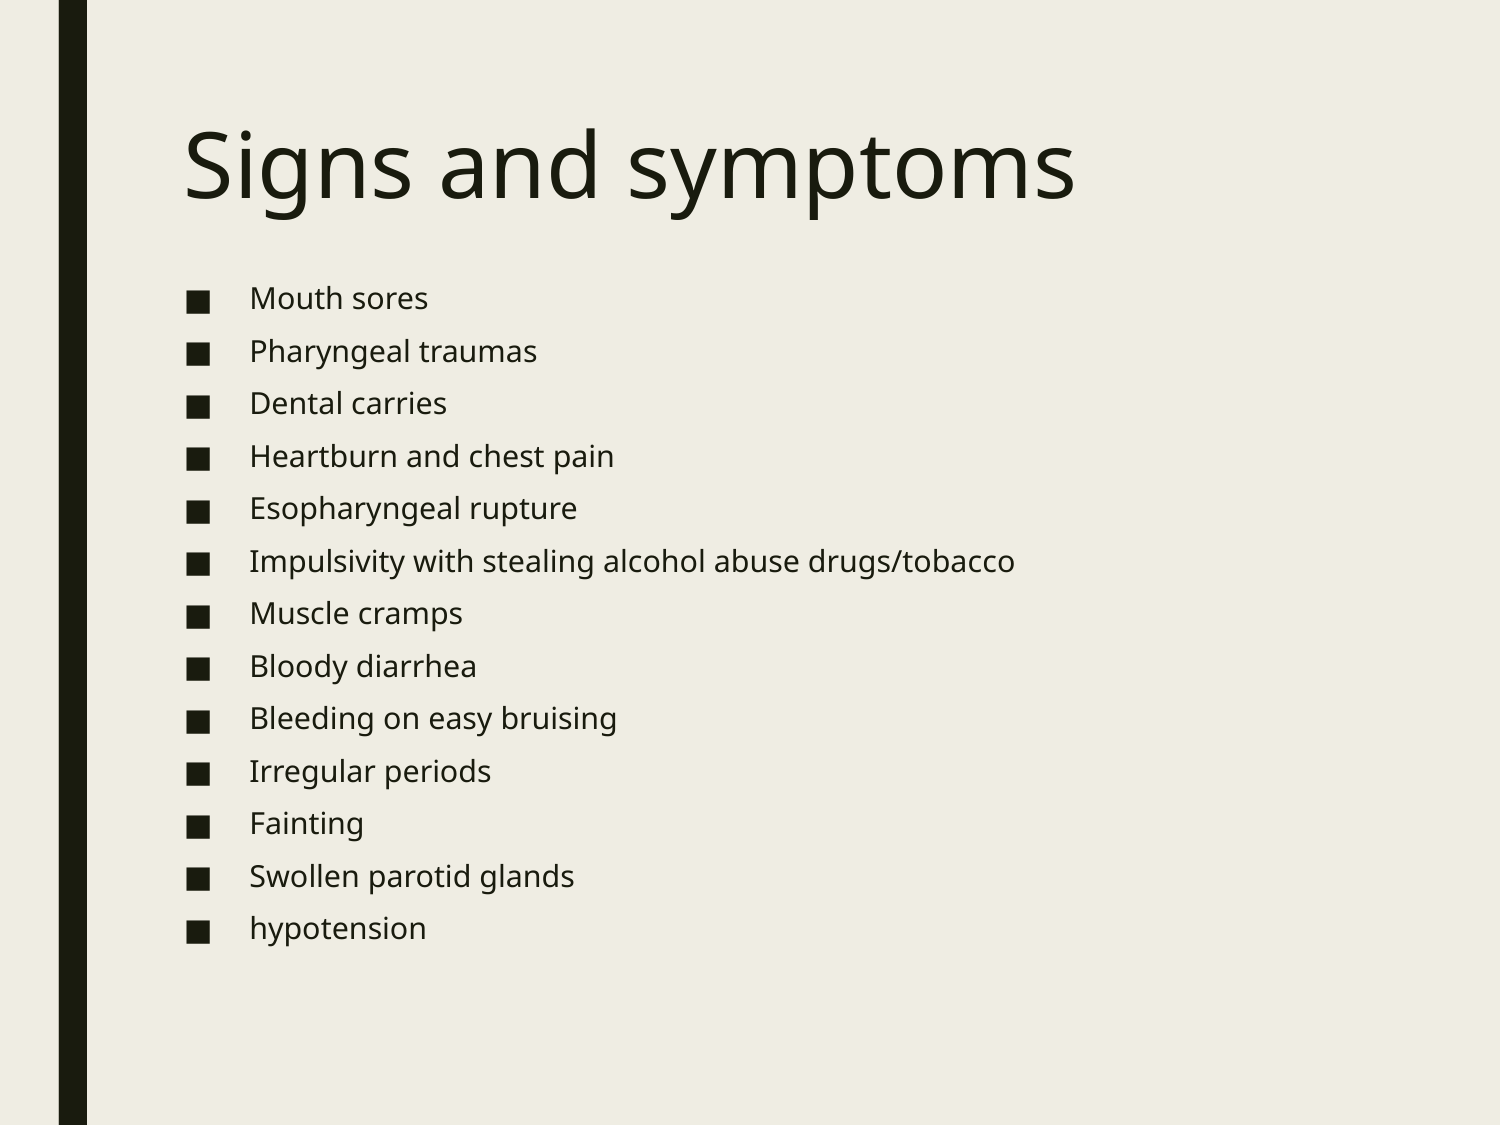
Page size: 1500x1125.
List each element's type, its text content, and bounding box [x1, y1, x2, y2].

list Mouth sores Pharyngeal traumas Dental carries Heartburn and chest pain Esopharyngeal rupture Impulsivity with stealing alcohol abuse drugs/tobacco Muscle cramps Bloody diarrhea Bleeding on easy bruising Irregular periods Fainting Swollen parotid glands hypotension [168, 275, 1351, 963]
title Signs and symptoms [168, 112, 1351, 275]
